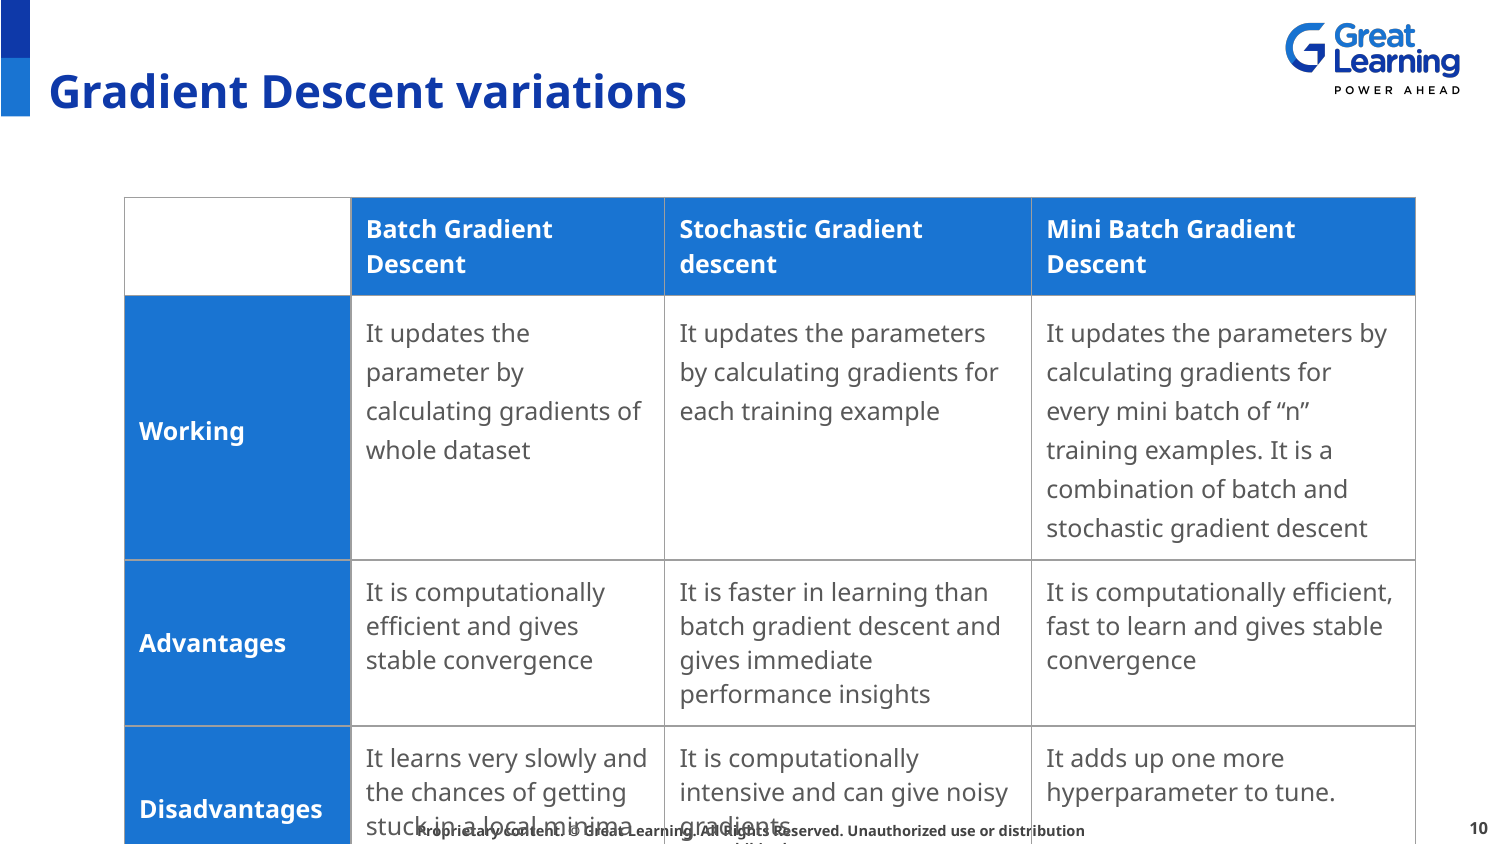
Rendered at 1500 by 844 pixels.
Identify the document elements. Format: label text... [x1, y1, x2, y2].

table_cell It is computationally efficient, fast to learn and gives stable convergence [1032, 561, 1415, 725]
table_cell It adds up one more hyperparameter to tune. [1032, 727, 1415, 844]
table_cell It updates the parameters by calculating gradients for each training example [665, 296, 1031, 559]
table_cell Disadvantages [125, 727, 350, 844]
table_header Stochastic Gradient descent [665, 198, 1031, 295]
table_header Mini Batch Gradient Descent [1032, 198, 1415, 295]
slide_number ‹#› [1448, 811, 1500, 844]
table_cell It is computationally efficient and gives stable convergence [352, 561, 664, 725]
table_cell It is computationally intensive and can give noisy gradients [665, 727, 1031, 844]
table_cell It is faster in learning than batch gradient descent and gives immediate performance insights [665, 561, 1031, 725]
table_cell Working [125, 296, 350, 559]
table_cell It updates the parameter by calculating gradients of whole dataset [352, 296, 664, 559]
table_cell Advantages [125, 561, 350, 725]
table_cell It learns very slowly and the chances of getting stuck in a local minima are high [352, 727, 664, 844]
table_header [125, 198, 350, 295]
picture [1258, 11, 1487, 106]
table_header Batch Gradient Descent [352, 198, 664, 295]
table_cell It updates the parameters by calculating gradients for every mini batch of “n” training examples. It is a combination of batch and stochastic gradient descent [1032, 296, 1415, 559]
title Gradient Descent variations [33, 47, 1431, 142]
